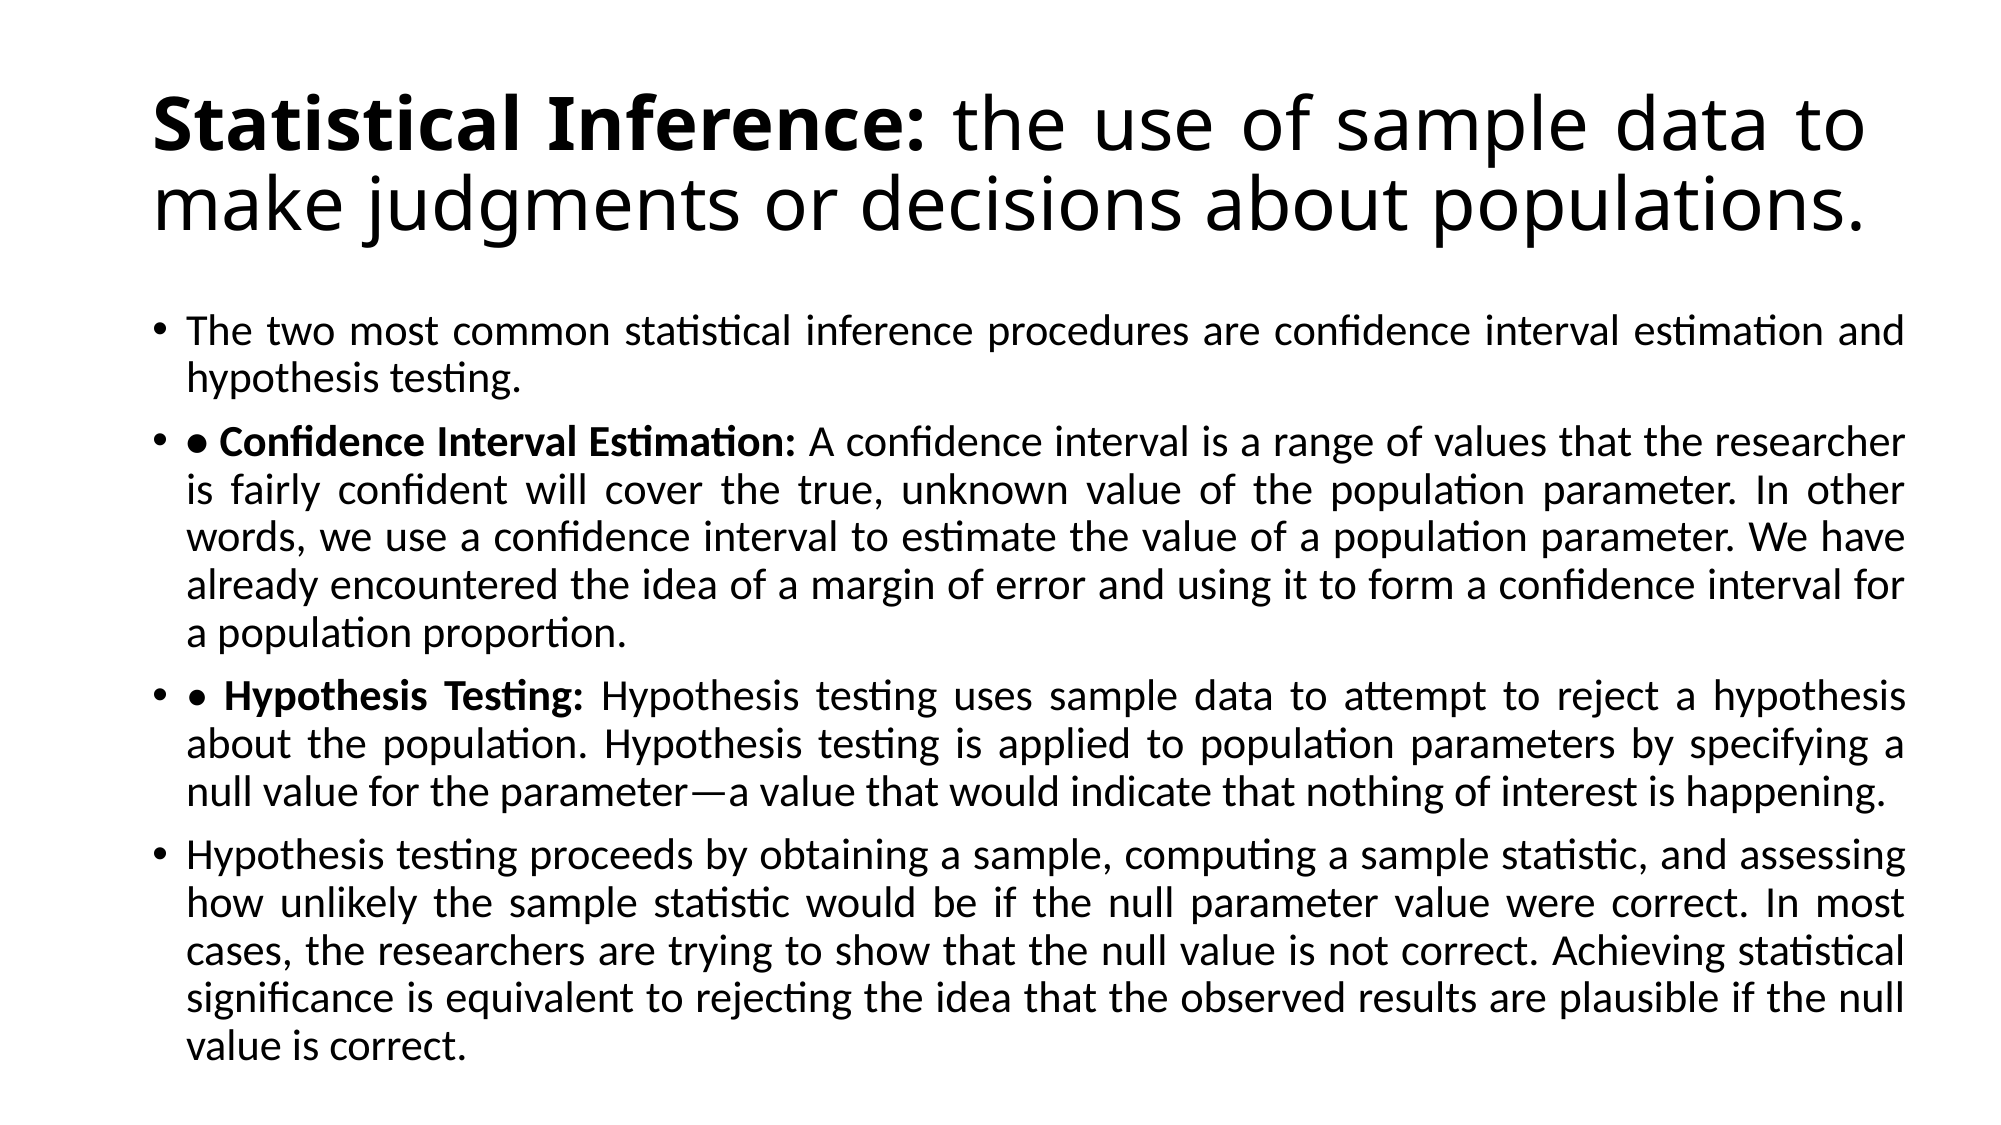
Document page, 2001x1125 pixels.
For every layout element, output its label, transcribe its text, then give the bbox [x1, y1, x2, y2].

title Statistical Inference: the use of sample data to make judgments or decisions about populations. [137, 59, 1884, 273]
list The two most common statistical inference procedures are confidence interval estimation and hypothesis testing. • Confidence Interval Estimation: A confidence interval is a range of values that the researcher is fairly confident will cover the true, unknown value of the population parameter. In other words, we use a confidence interval to estimate the value of a population parameter. We have already encountered the idea of a margin of error and using it to form a confidence interval for a population proportion. • Hypothesis Testing: Hypothesis testing uses sample data to attempt to reject a hypothesis about the population. Hypothesis testing is applied to population parameters by specifying a null value for the parameter—a value that would indicate that nothing of interest is happening. Hypothesis testing proceeds by obtaining a sample, computing a sample statistic, and assessing how unlikely the sample statistic would be if the null parameter value were correct. In most cases, the researchers are trying to show that the null value is not correct. Achieving statistical significance is equivalent to rejecting the idea that the observed results are plausible if the null value is correct. [137, 299, 1923, 1090]
